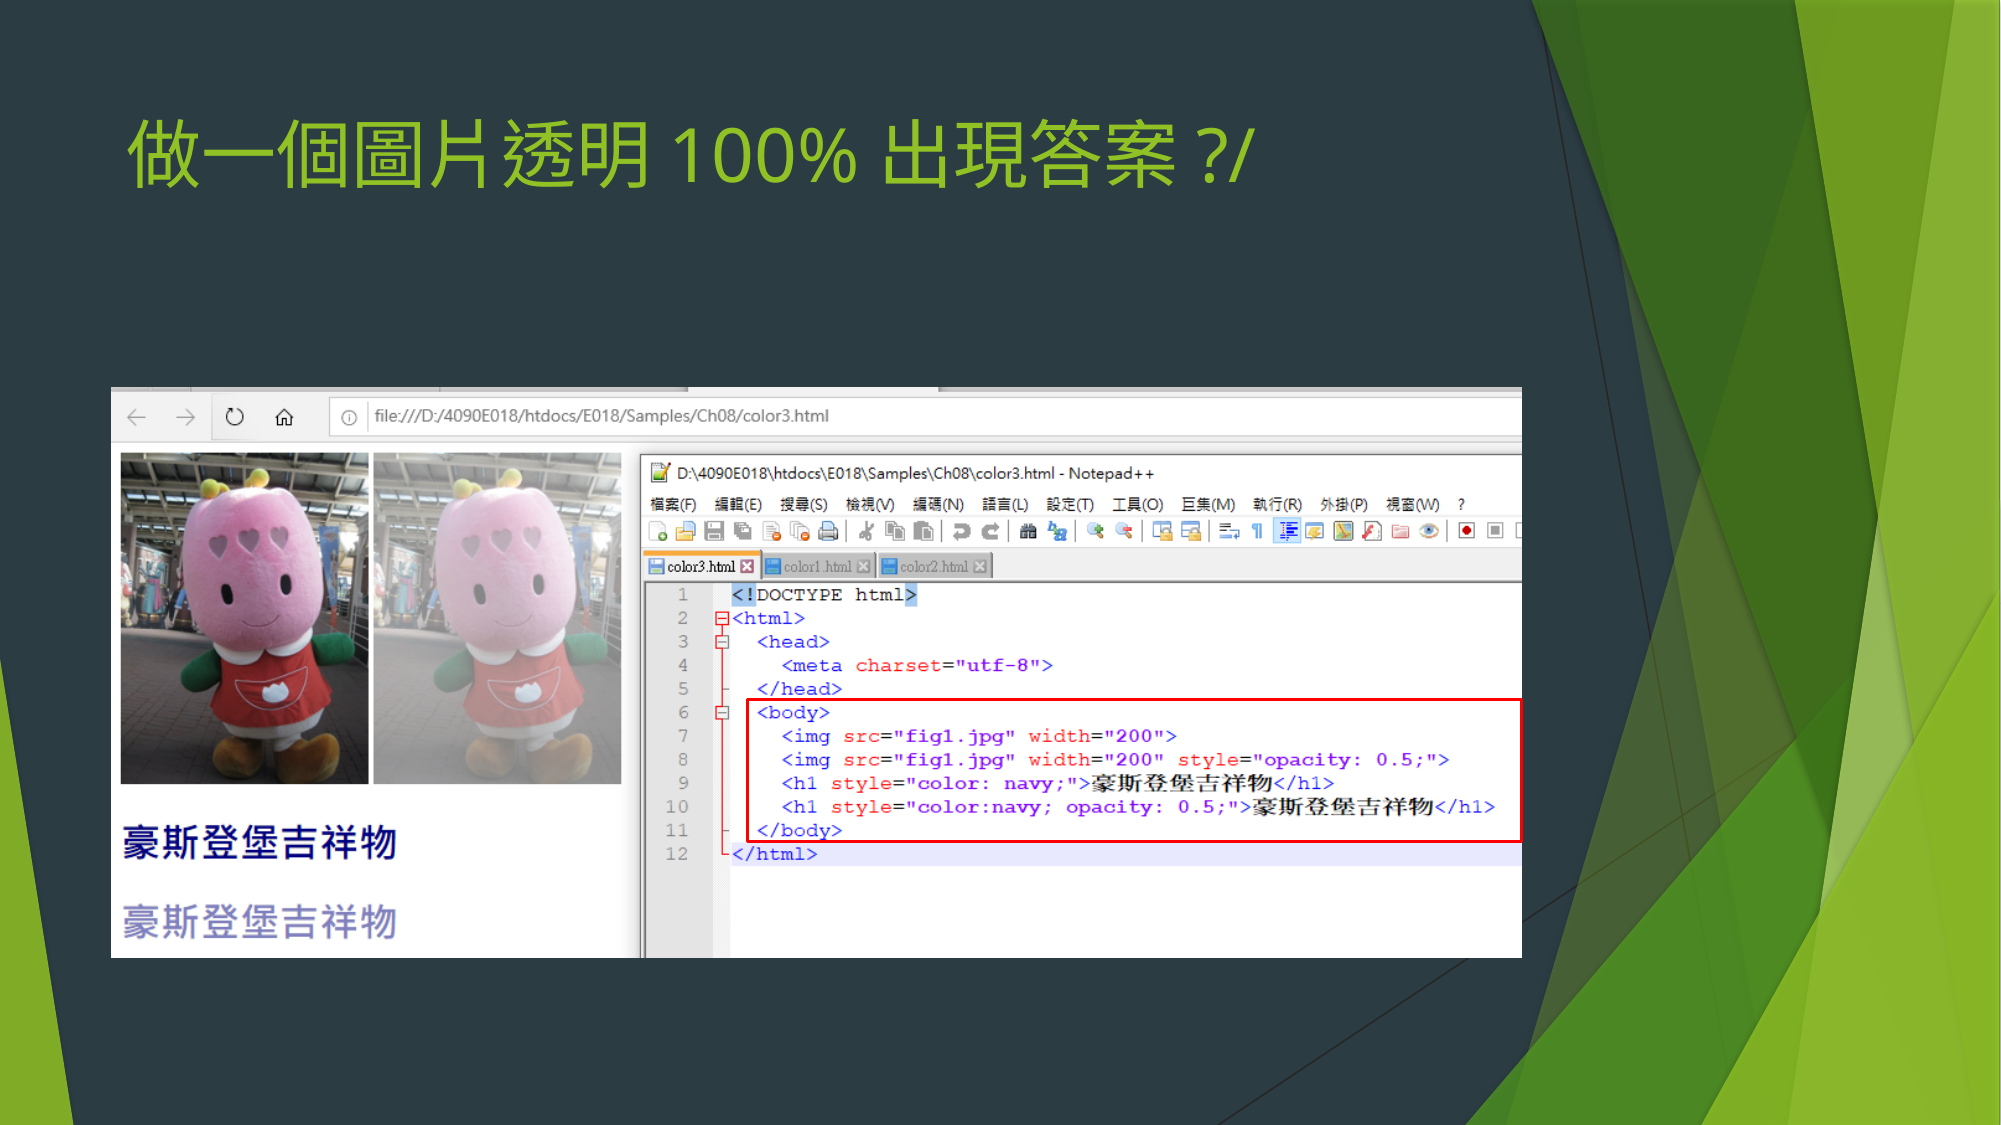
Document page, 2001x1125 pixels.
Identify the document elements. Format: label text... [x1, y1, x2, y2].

title 做一個圖片透明100%出現答案?/ [111, 99, 1522, 317]
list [110, 387, 1522, 958]
